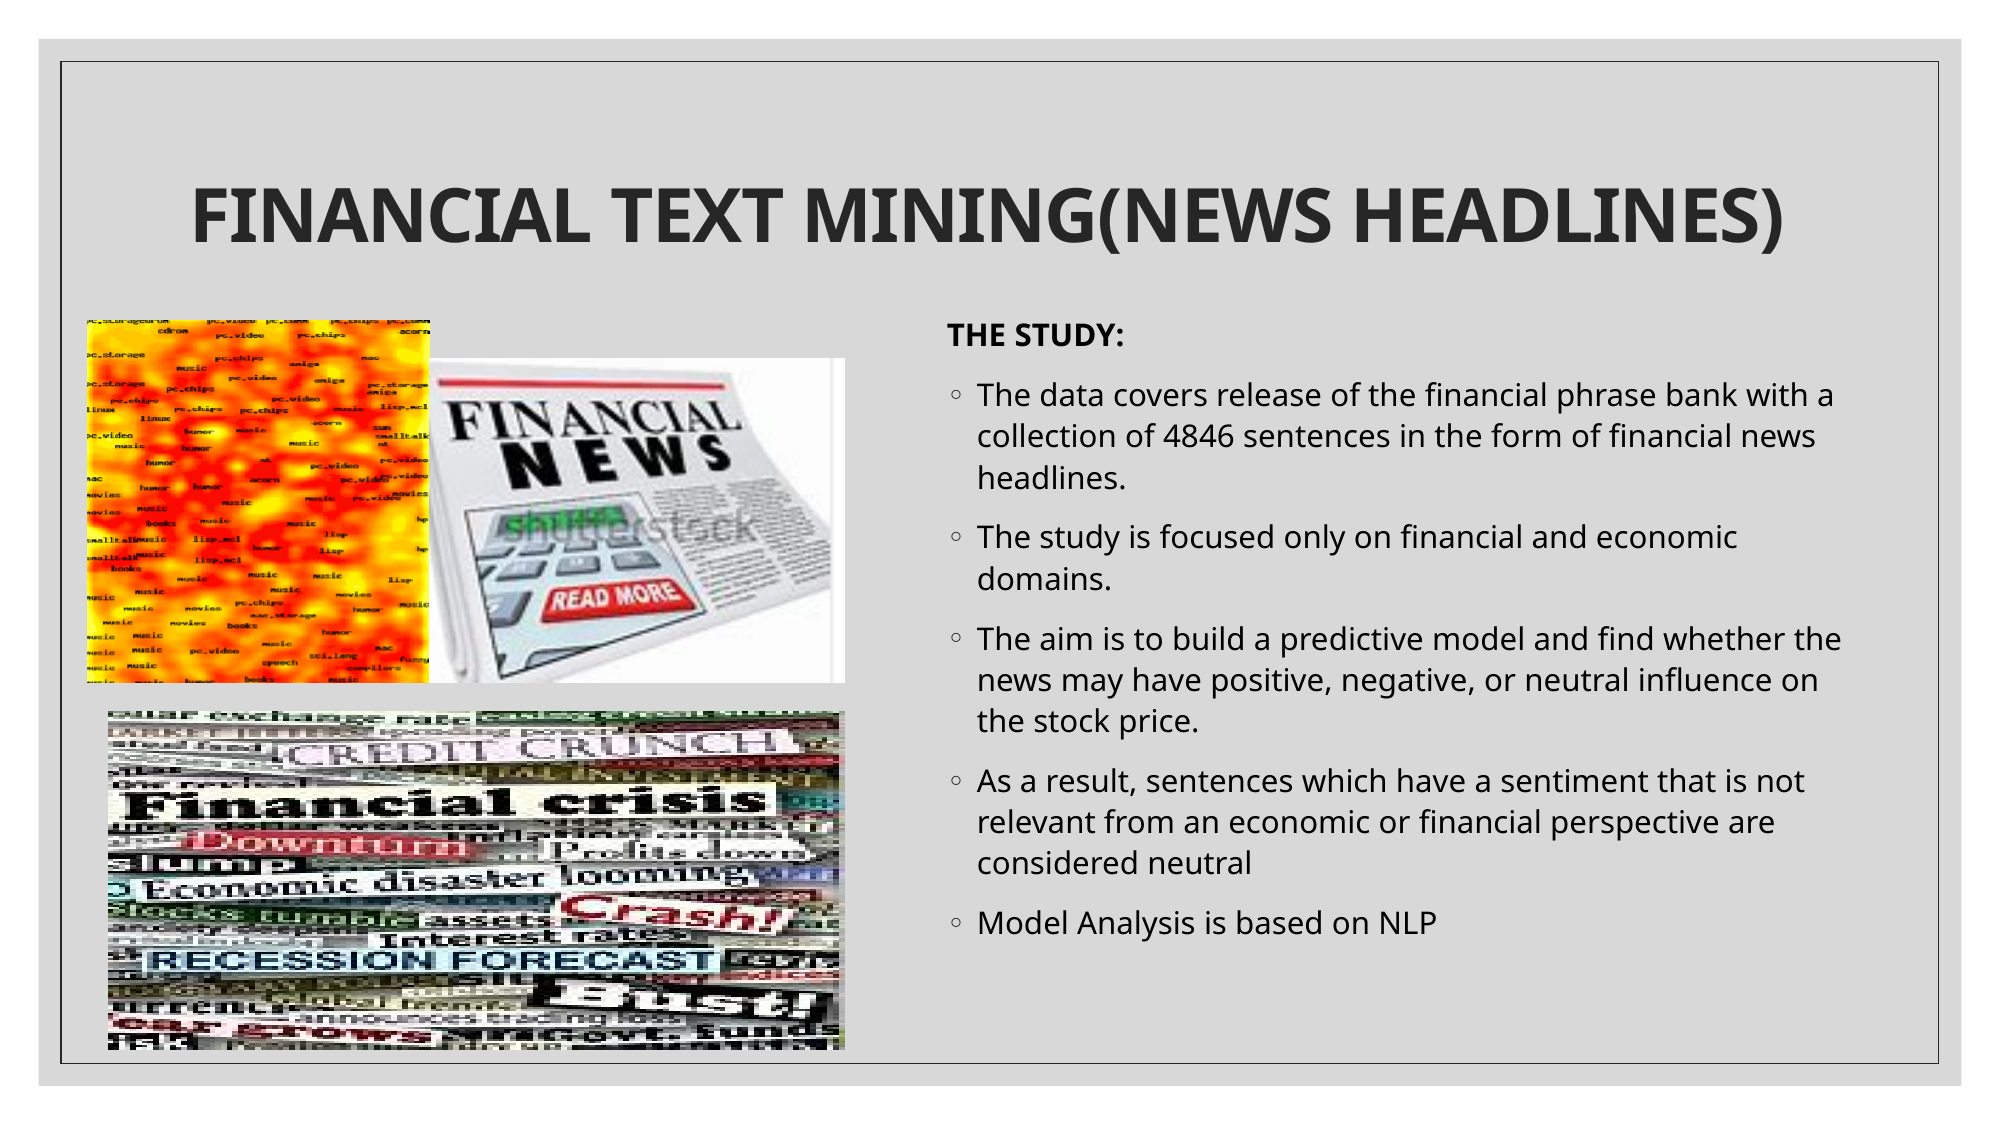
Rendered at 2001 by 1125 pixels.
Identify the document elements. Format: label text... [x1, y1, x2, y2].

picture [87, 320, 845, 684]
list THE STUDY: The data covers release of the financial phrase bank with a collection of 4846 sentences in the form of financial news headlines. The study is focused only on financial and economic domains. The aim is to build a predictive model and find whether the news may have positive, negative, or neutral influence on the stock price. As a result, sentences which have a sentiment that is not relevant from an economic or financial perspective are considered neutral Model Analysis is based on NLP [931, 304, 1892, 985]
title FINANCIAL TEXT MINING(NEWS HEADLINES) [174, 105, 1825, 331]
picture [108, 711, 845, 1050]
